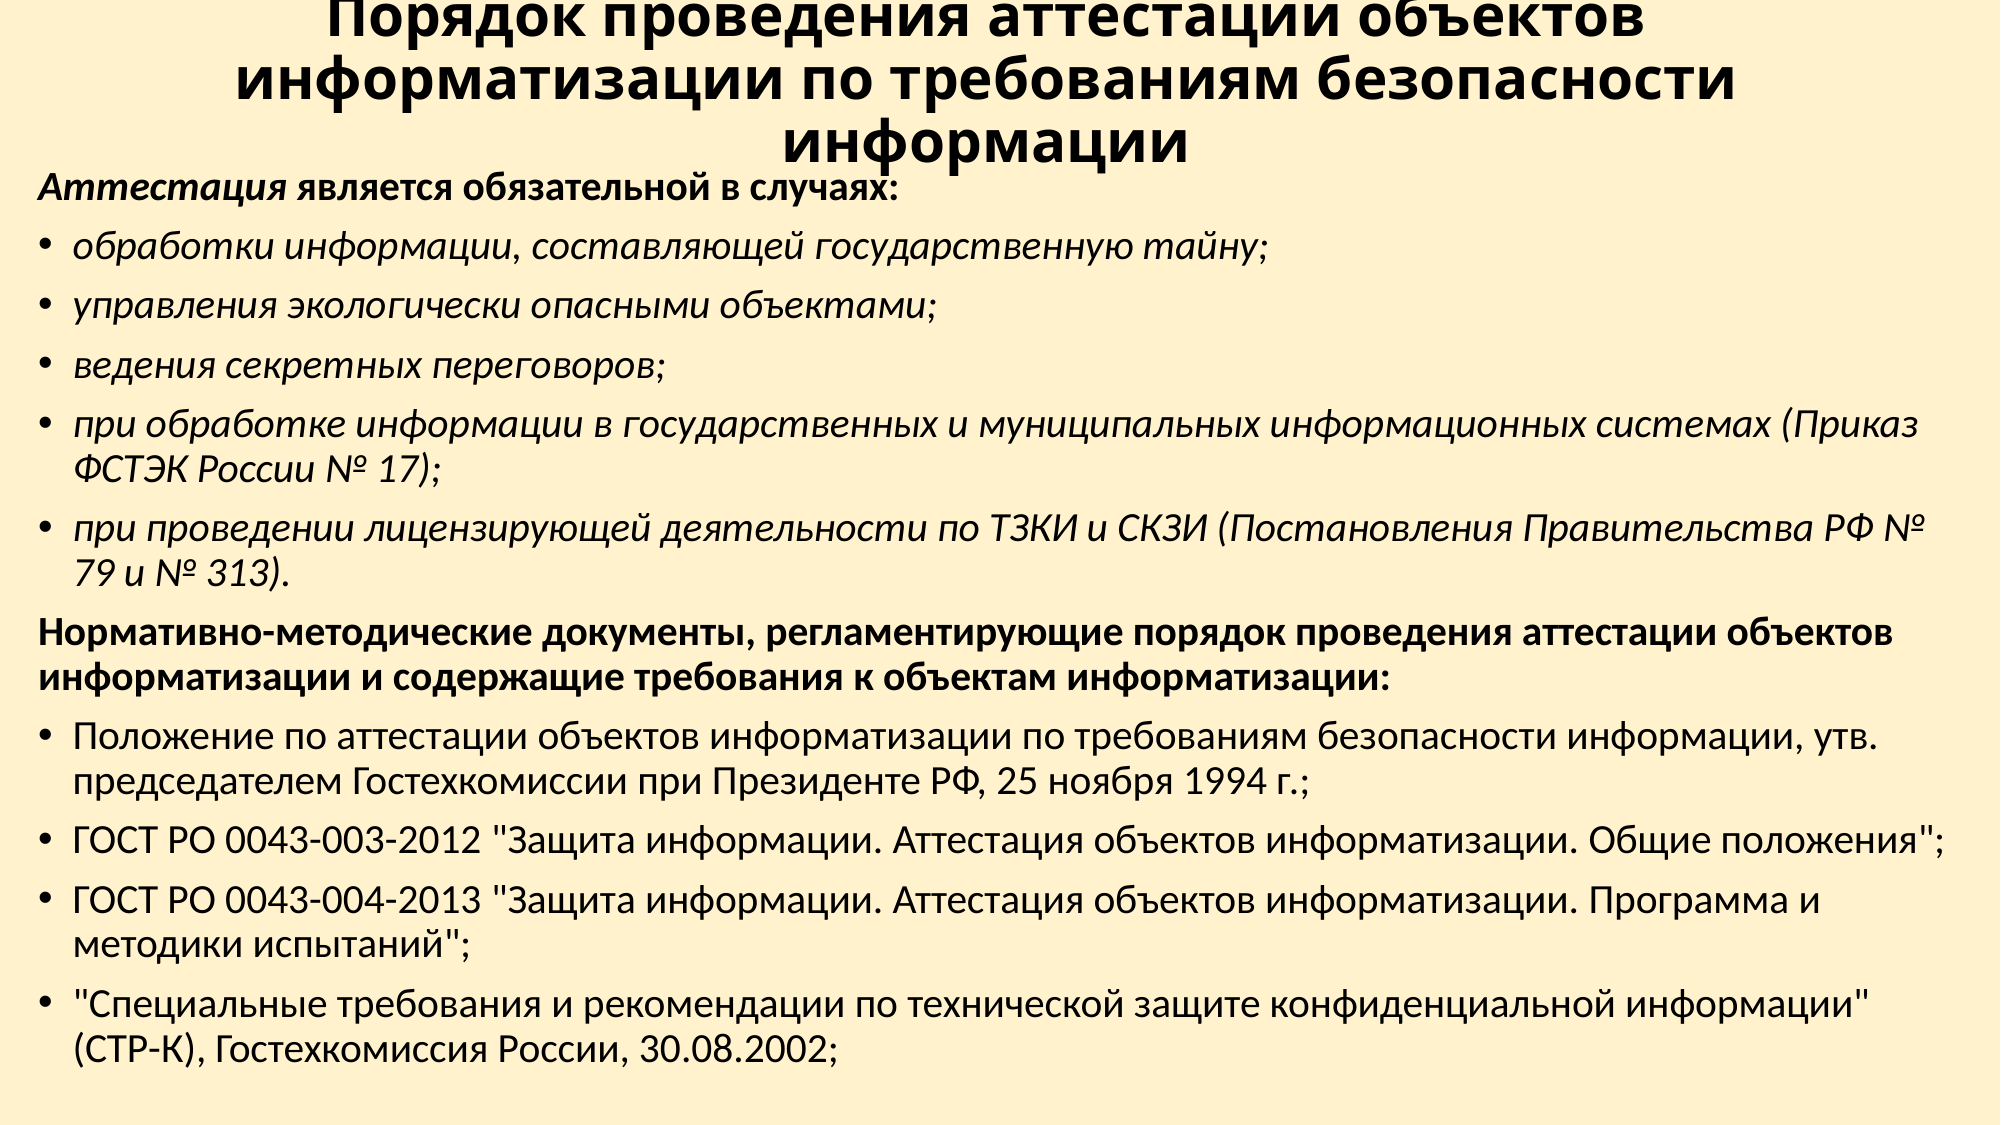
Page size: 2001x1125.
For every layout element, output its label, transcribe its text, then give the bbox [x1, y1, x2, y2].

list Аттестация является обязательной в случаях: обработки информации, составляющей государственную тайну; управления экологически опасными объектами; ведения секретных переговоров; при обработке информации в государственных и муниципальных информационных системах (Приказ ФСТЭК России № 17); при проведении лицензирующей деятельности по ТЗКИ и СКЗИ (Постановления Правительства РФ № 79 и № 313). Нормативно-методические документы, регламентирующие порядок проведения аттестации объектов информатизации и содержащие требования к объектам информатизации: Положение по аттестации объектов информатизации по требованиям безопасности информации, утв. председателем Гостехкомиссии при Президенте РФ, 25 ноября 1994 г.; ГОСТ РО 0043-003-2012 "Защита информации. Аттестация объектов информатизации. Общие положения"; ГОСТ РО 0043-004-2013 "Защита информации. Аттестация объектов информатизации. Программа и методики испытаний"; "Специальные требования и рекомендации по технической защите конфиденциальной информации" (СТР-К), Гостехкомиссия России, 30.08.2002; [23, 156, 1978, 1099]
title Порядок проведения аттестации объектов информатизации по требованиям безопасности информации [123, 0, 1849, 190]
